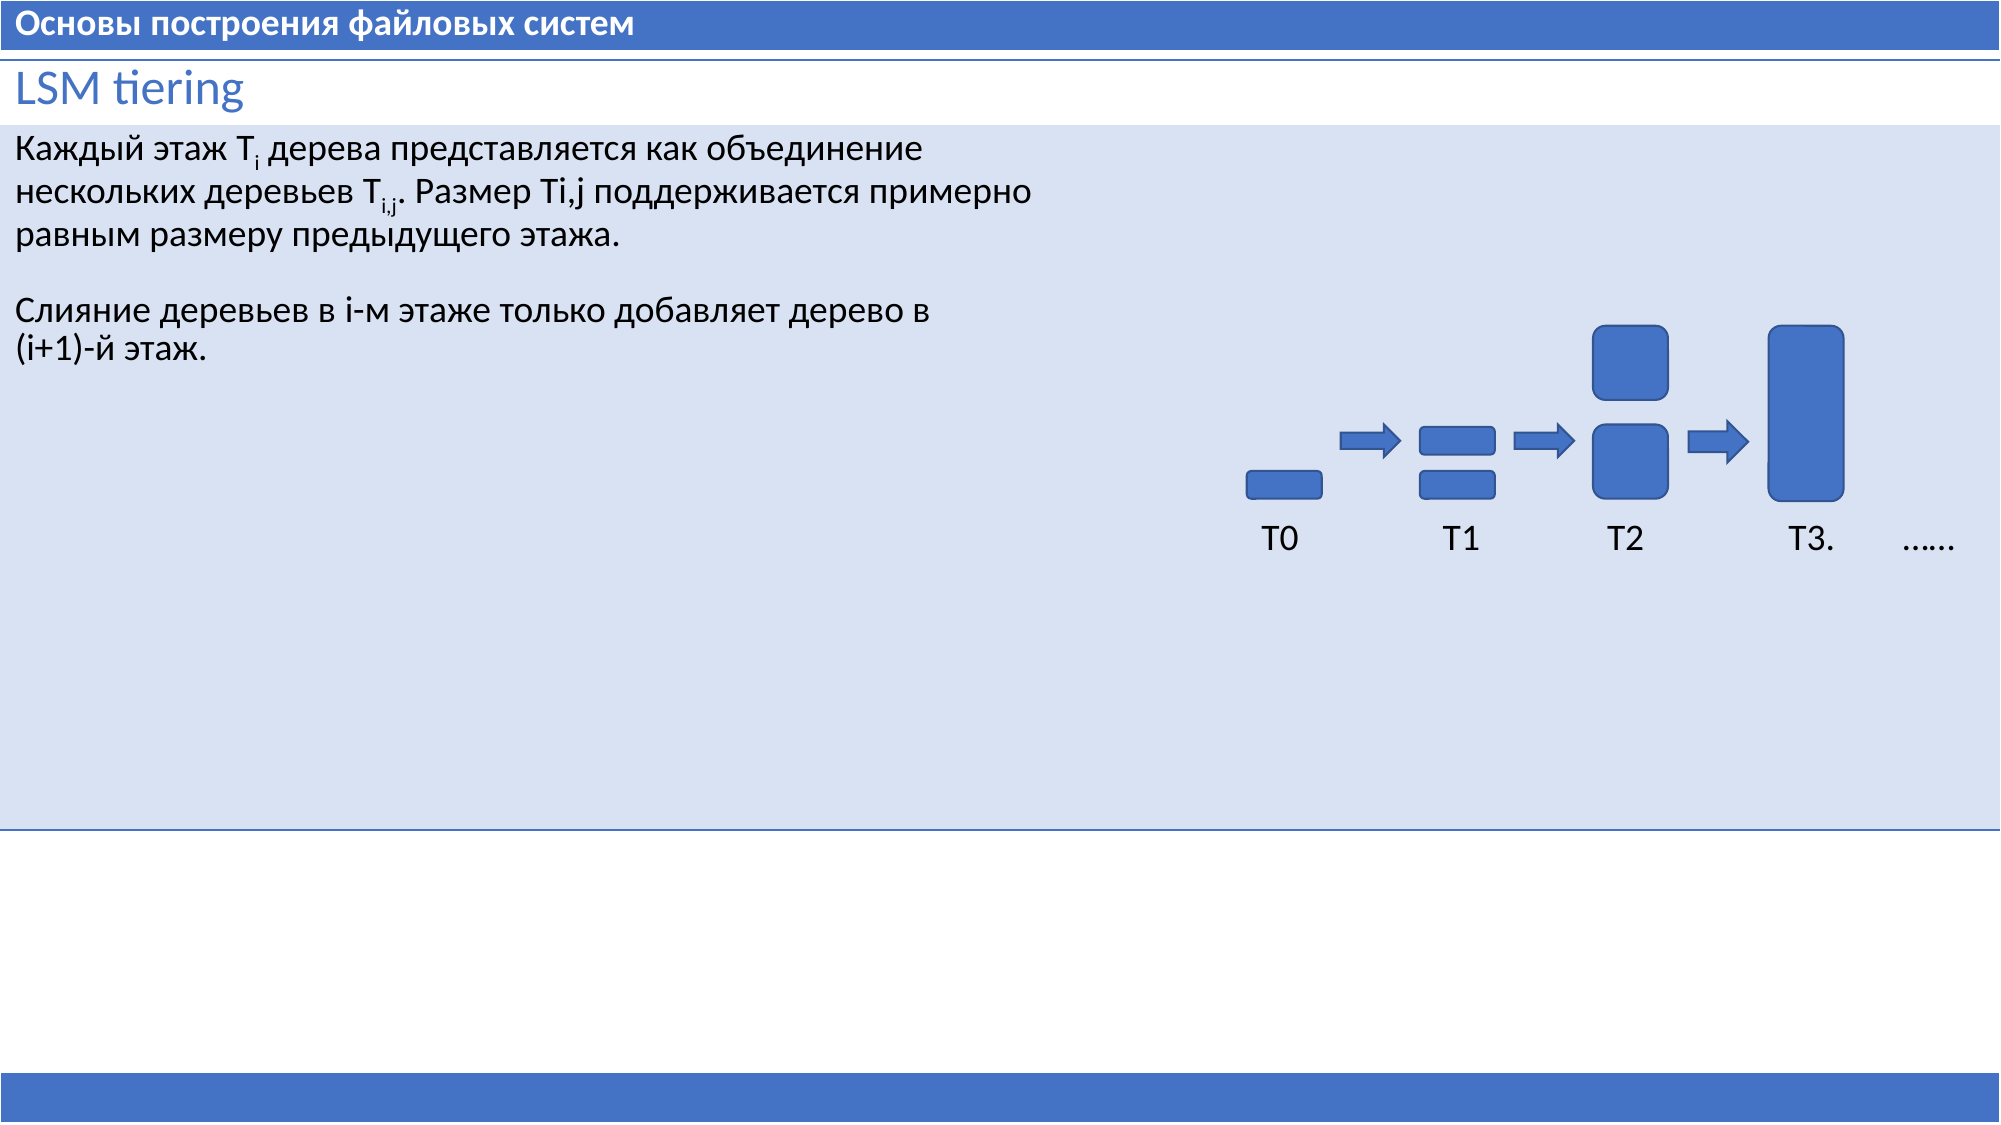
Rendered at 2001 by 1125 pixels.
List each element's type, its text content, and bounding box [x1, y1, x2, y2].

text_box [1591, 423, 1670, 500]
text_box [1767, 324, 1845, 503]
table_header Основы построения файловых систем [1, 1, 1999, 50]
table_header [1, 1073, 1999, 1122]
table_cell Каждый этаж Ti дерева представляется как объединение нескольких деревьев Ti,j. Размер Ti,j поддерживается примерно равным размеру предыдущего этажа. Слияние деревьев в i-м этаже только добавляет дерево в (i+1)-й этаж. [0, 125, 2000, 829]
text_box T0 T1 T2 T3. …… [1246, 505, 1981, 566]
text_box [1687, 418, 1750, 465]
text_box [1339, 422, 1402, 460]
text_box [1418, 469, 1496, 500]
text_box [1513, 422, 1576, 460]
text_box [1418, 425, 1496, 456]
text_box [1591, 324, 1670, 401]
table_header LSM tiering [0, 61, 2000, 125]
text_box [1245, 469, 1323, 500]
